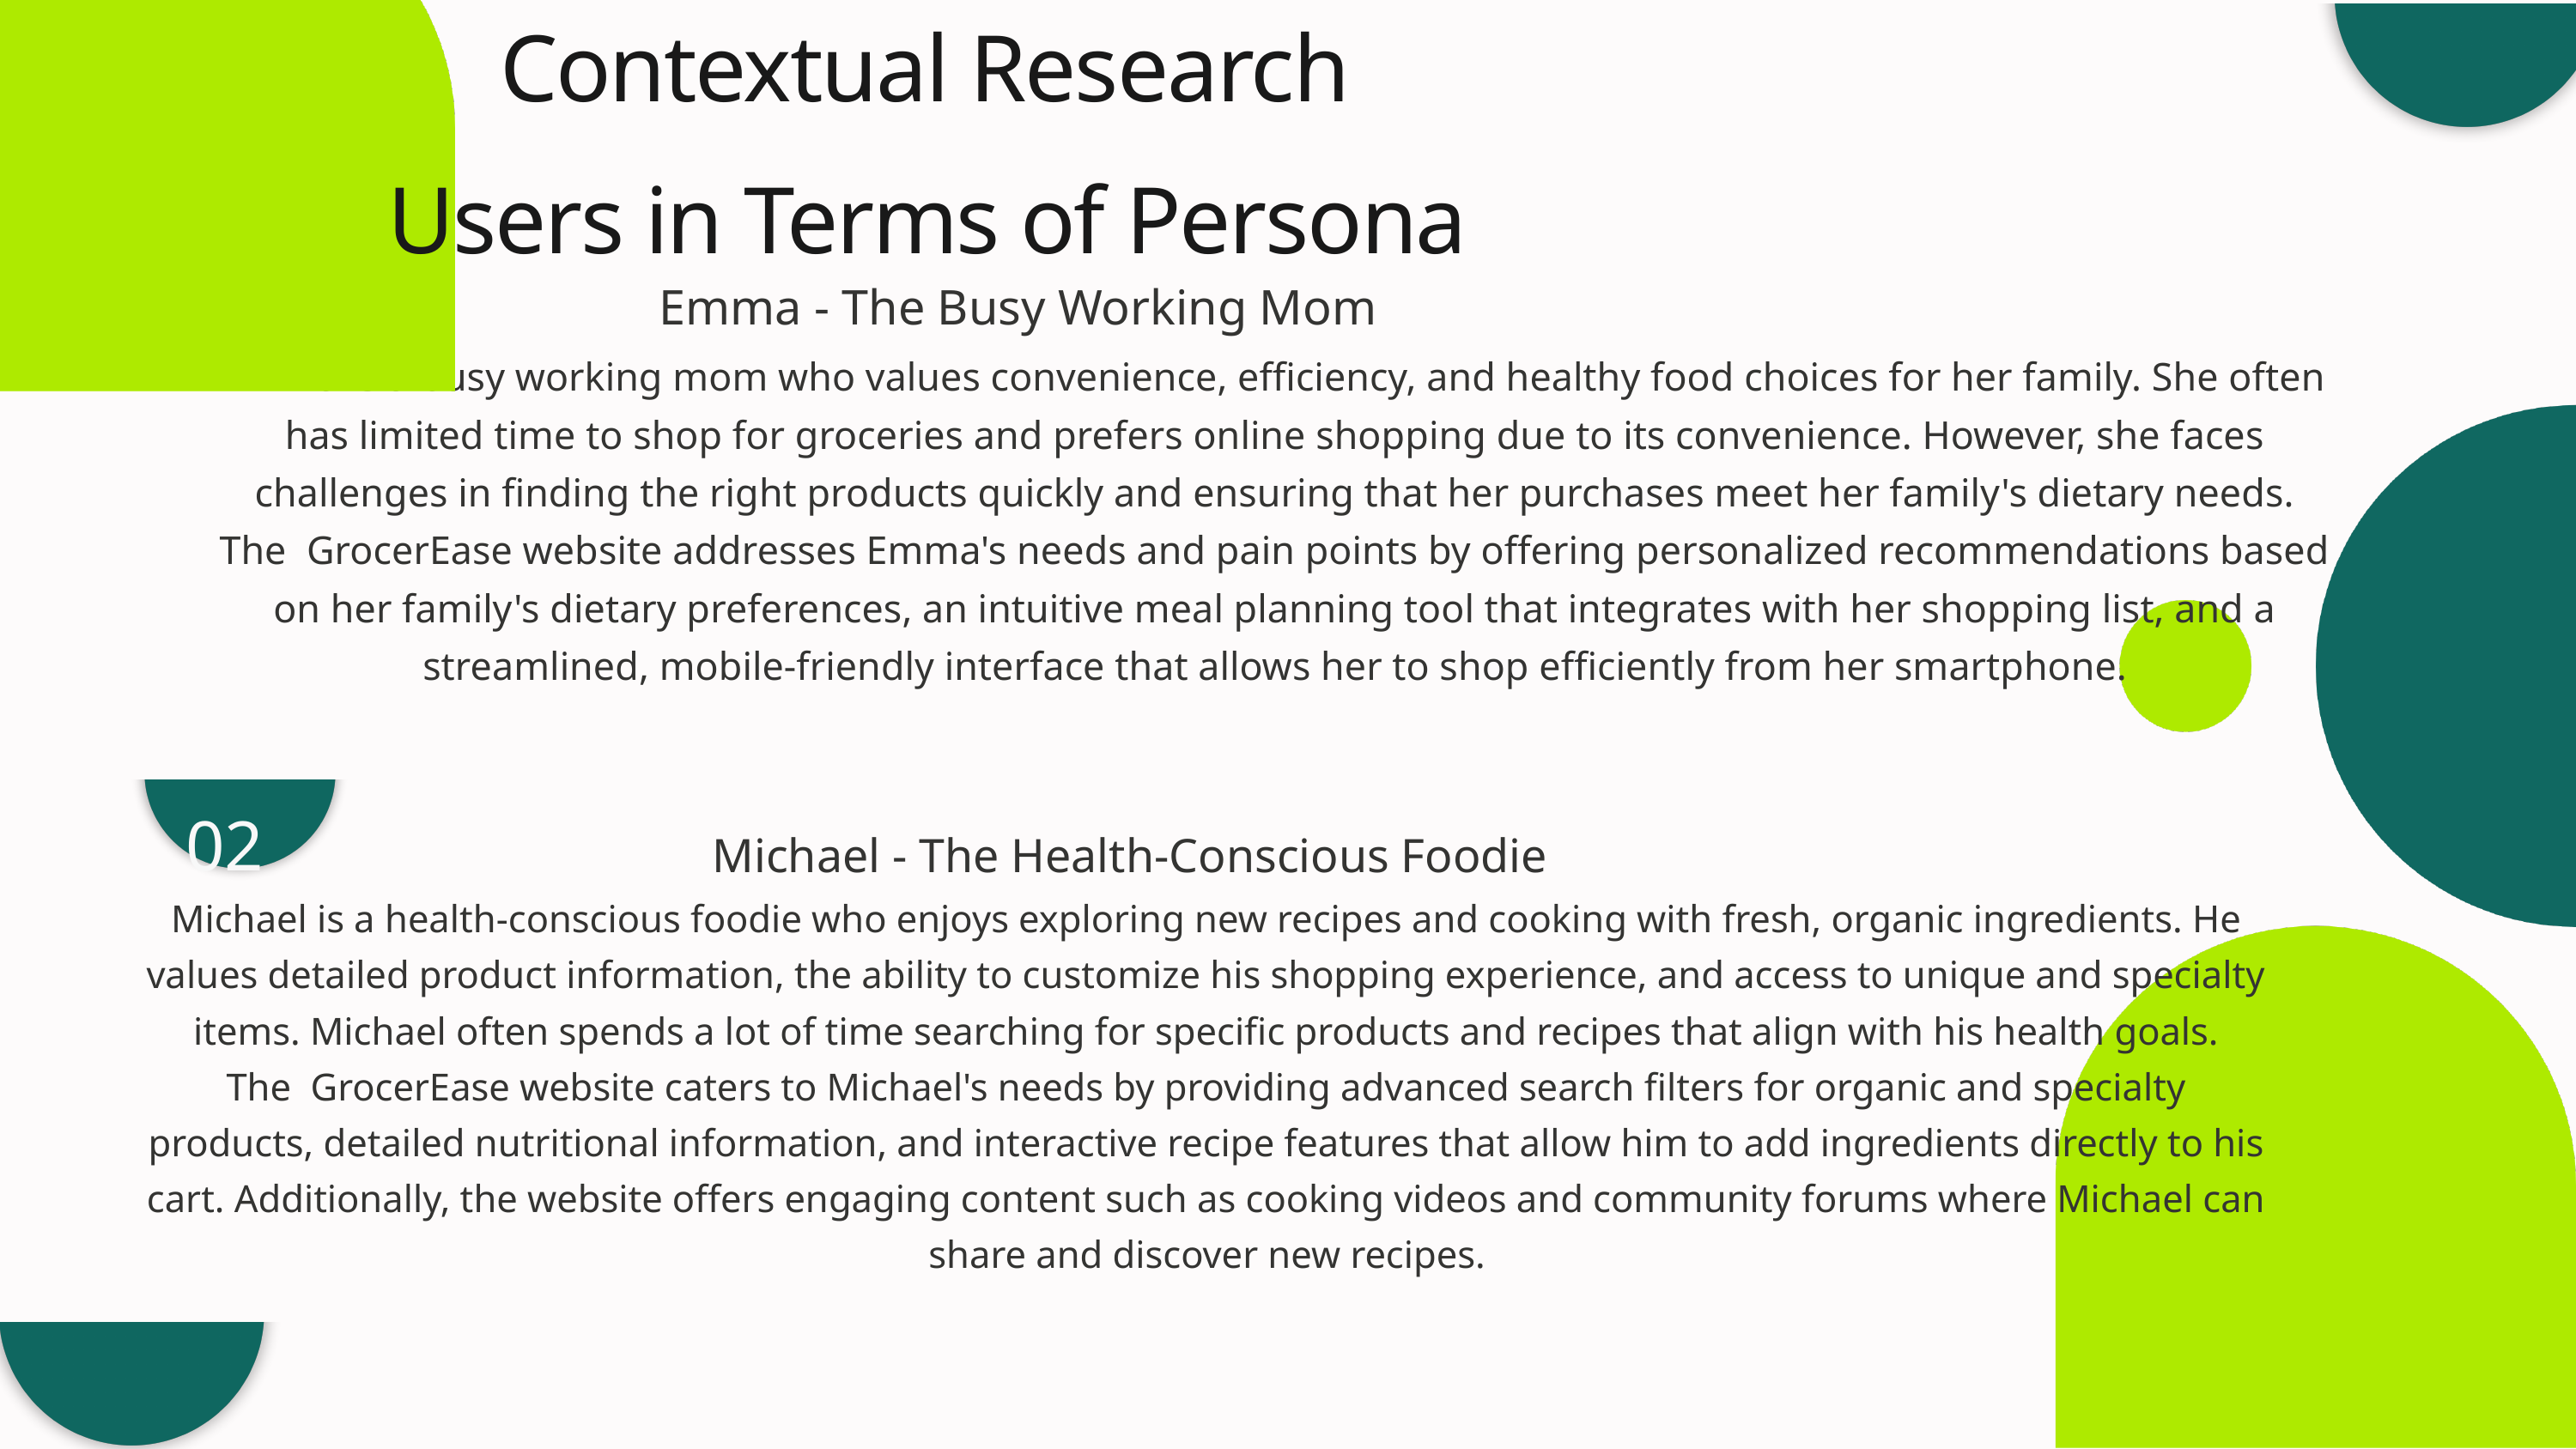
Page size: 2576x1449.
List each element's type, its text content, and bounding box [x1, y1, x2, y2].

text_box [0, 1322, 283, 1449]
text_box 02 [159, 797, 291, 885]
text_box Michael is a health-conscious foodie who enjoys exploring new recipes and cooking with fresh, organic ingredients. He values detailed product information, the ability to customize his shopping experience, and access to unique and specialty items. Michael often spends a lot of time searching for specific products and recipes that align with his health goals. The GrocerEase website caters to Michael's needs by providing advanced search filters for organic and specialty products, detailed nutritional information, and interactive recipe features that allow him to add ingredients directly to his cart. Additionally, the website offers engaging content such as cooking videos and community forums where Michael can share and discover new recipes. [144, 884, 2270, 1276]
text_box [2315, 3, 2576, 145]
text_box [131, 779, 349, 882]
text_box Emma - The Busy Working Mom [455, 273, 1649, 336]
text_box Users in Terms of Persona [387, 143, 1931, 272]
text_box [2055, 403, 2576, 1449]
text_box Emma is a busy working mom who values convenience, efficiency, and healthy food choices for her family. She often has limited time to shop for groceries and prefers online shopping due to its convenience. However, she faces challenges in finding the right products quickly and ensuring that her purchases meet her family's dietary needs. The GrocerEase website addresses Emma's needs and pain points by offering personalized recommendations based on her family's dietary preferences, an intuitive meal planning tool that integrates with her shopping list, and a streamlined, mobile-friendly interface that allows her to shop efficiently from her smartphone. [216, 341, 2337, 688]
text_box Contextual Research [499, 0, 1537, 120]
text_box [0, 0, 455, 392]
text_box Michael - The Health-Conscious Foodie [387, 822, 1873, 882]
